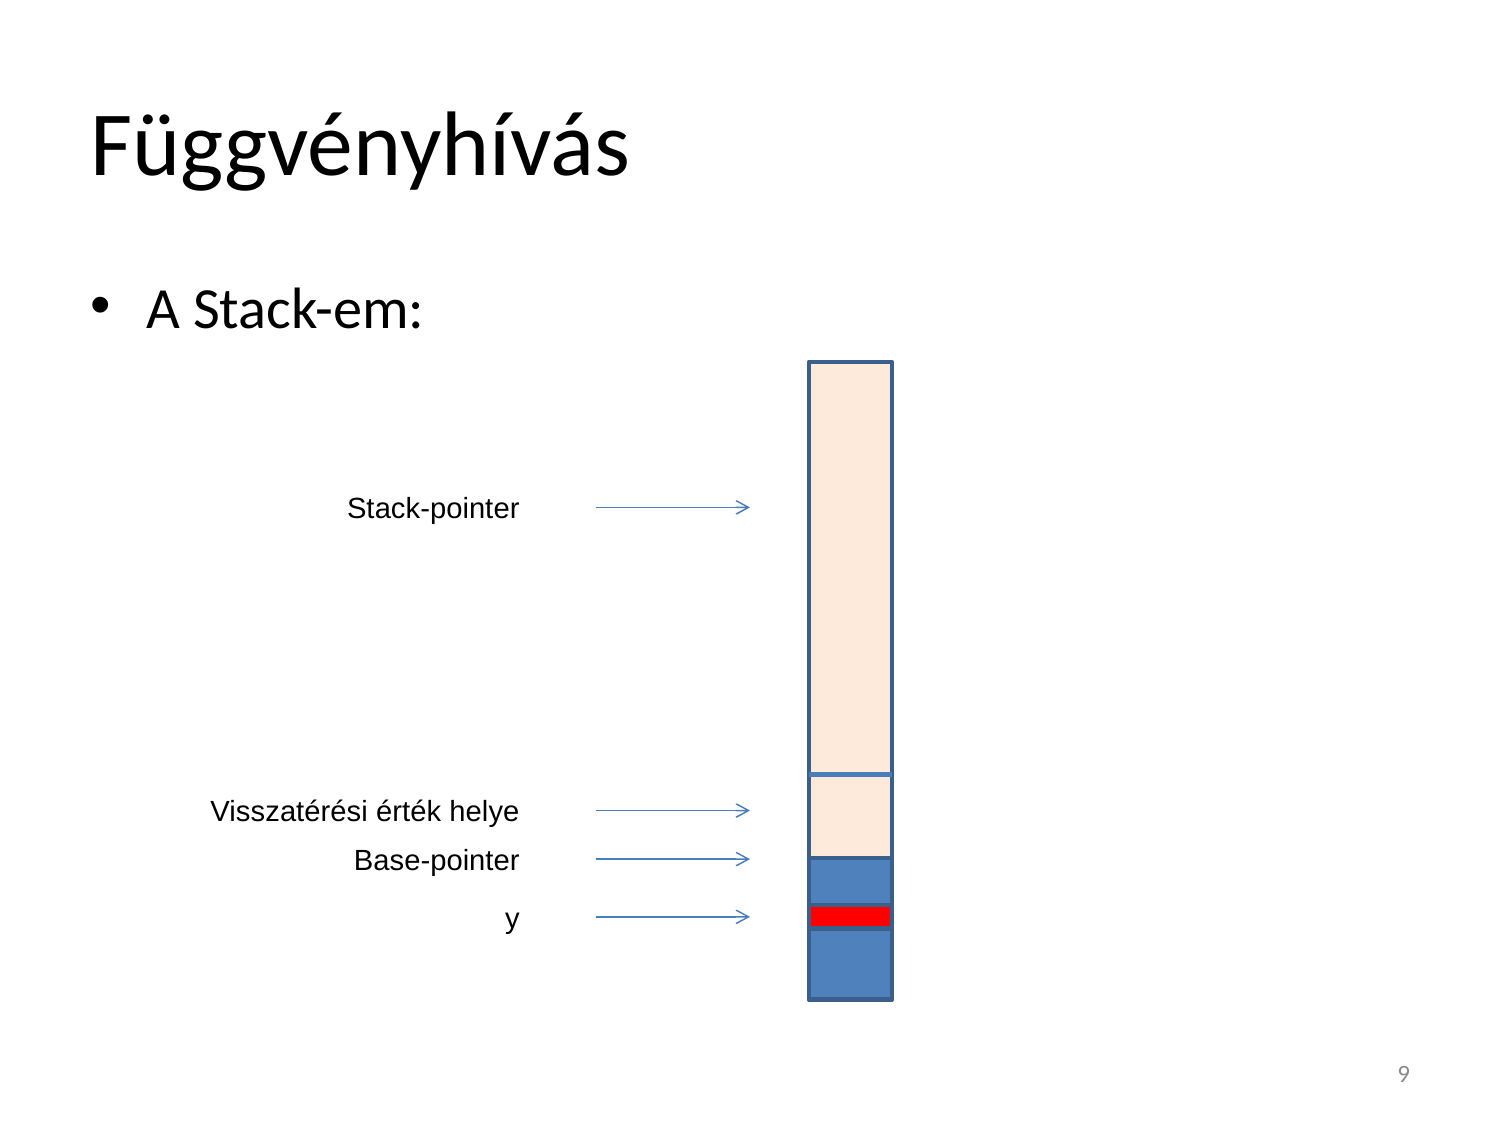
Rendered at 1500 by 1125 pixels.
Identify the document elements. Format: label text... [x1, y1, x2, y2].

title Függvényhívás [74, 44, 1426, 233]
text_box Base-pointer [339, 835, 535, 884]
text_box y [490, 891, 535, 942]
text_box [808, 780, 892, 1000]
list A Stack-em: [74, 262, 1426, 1006]
slide_number 9 [1074, 1042, 1425, 1103]
text_box Stack-pointer [332, 482, 535, 532]
text_box Visszatérési érték helye [195, 785, 535, 835]
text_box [808, 361, 892, 774]
